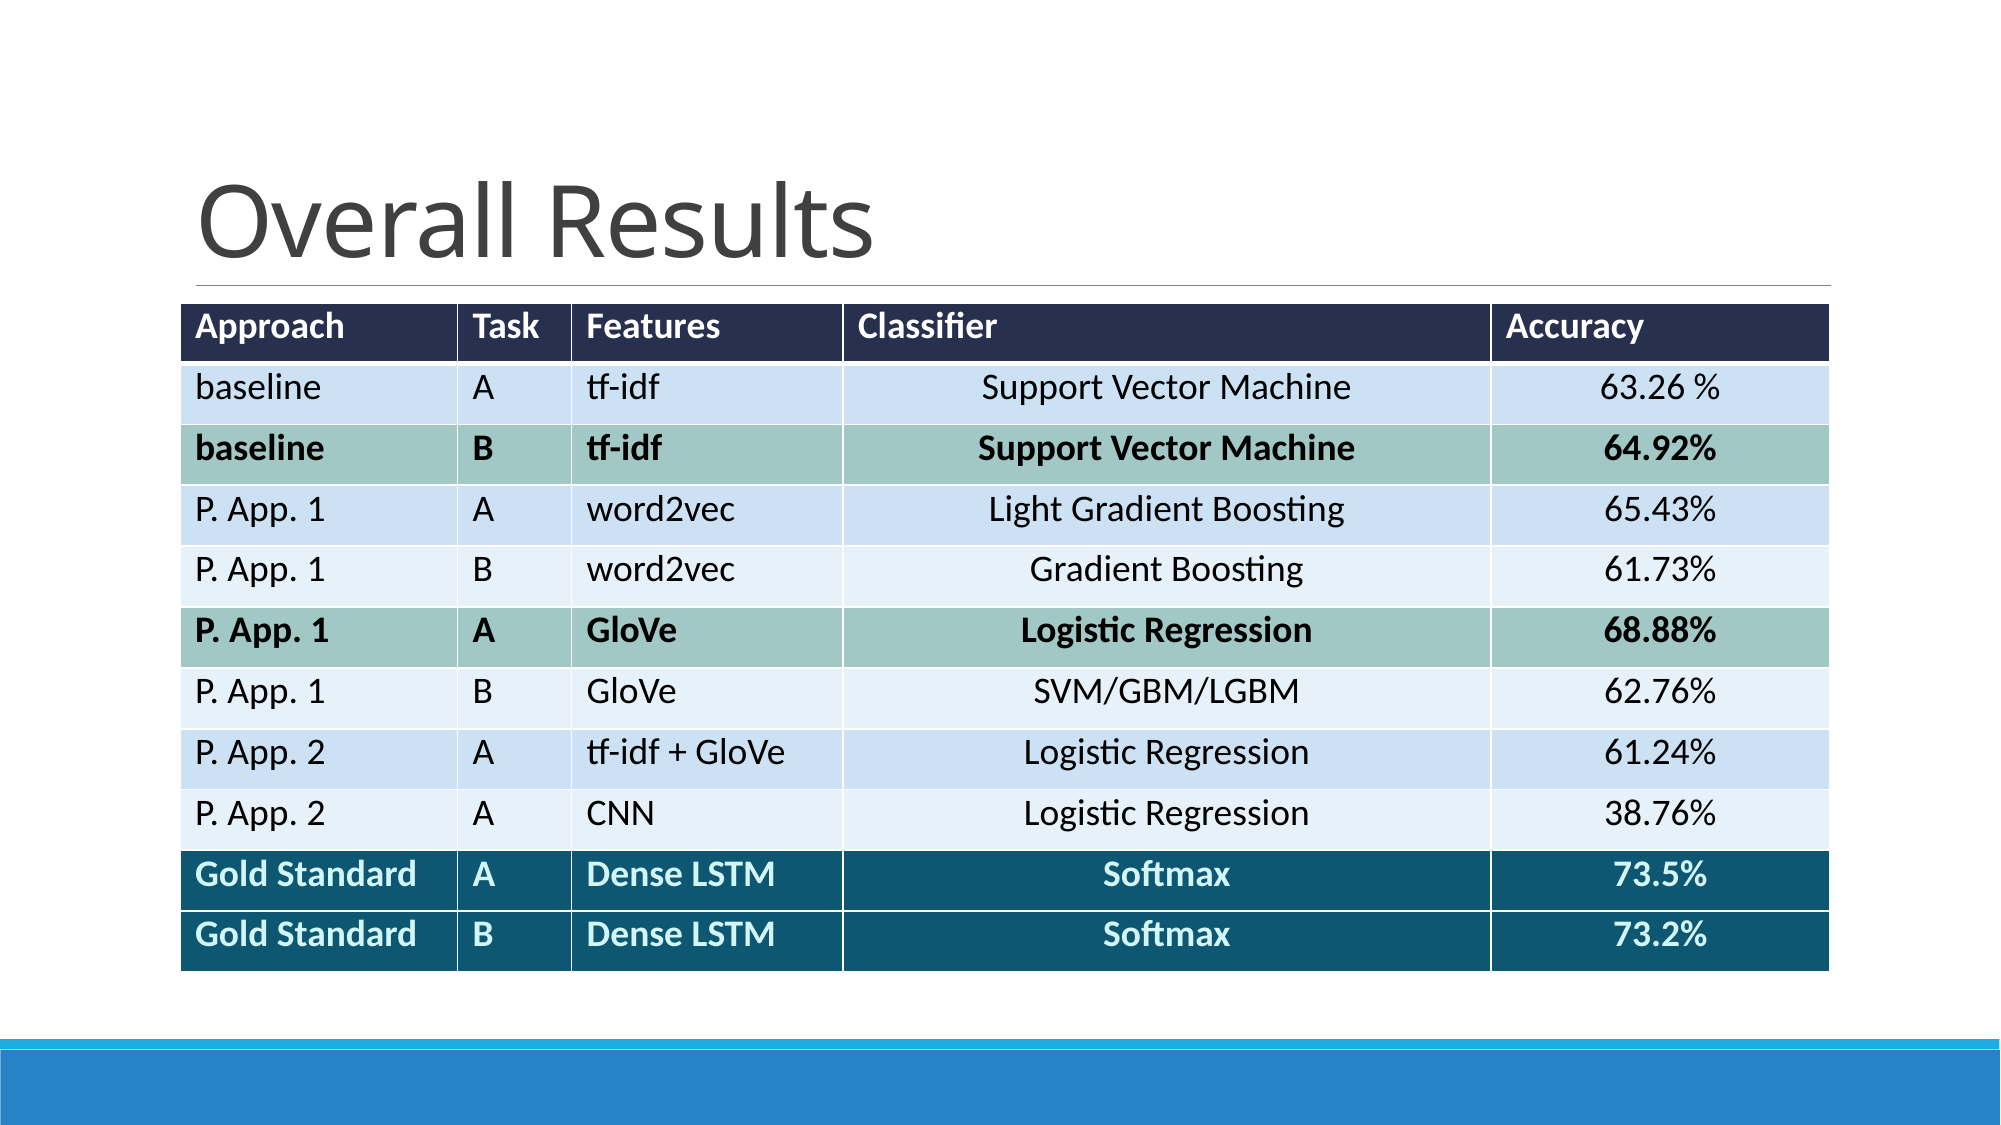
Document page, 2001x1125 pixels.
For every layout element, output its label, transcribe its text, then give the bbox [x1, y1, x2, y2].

table_cell tf-idf [572, 366, 842, 424]
table_cell 62.76% [1492, 669, 1829, 728]
table_cell P. App. 2 [181, 730, 457, 789]
table_cell A [458, 730, 571, 789]
table_cell CNN [572, 790, 842, 849]
table_cell B [458, 547, 571, 606]
table_cell baseline [181, 425, 457, 484]
table_cell tf-idf + GloVe [572, 730, 842, 789]
table_cell baseline [181, 366, 457, 424]
table_cell Gradient Boosting [844, 547, 1490, 606]
table_cell 38.76% [1492, 790, 1829, 849]
table_cell tf-idf [572, 425, 842, 484]
table_cell Dense LSTM [572, 851, 842, 910]
table_cell A [458, 851, 571, 910]
table_cell A [458, 608, 571, 667]
table_cell Gold Standard [181, 851, 457, 910]
table_cell 73.5% [1492, 851, 1829, 910]
table_header Accuracy [1492, 304, 1829, 361]
table_cell 61.24% [1492, 730, 1829, 789]
table_cell B [458, 425, 571, 484]
table_cell P. App. 1 [181, 547, 457, 606]
table_cell 65.43% [1492, 486, 1829, 545]
table_cell Logistic Regression [844, 730, 1490, 789]
table_cell A [458, 366, 571, 424]
table_cell 73.2% [1492, 912, 1829, 971]
table_header Task [458, 304, 571, 361]
table_cell A [458, 486, 571, 545]
table_cell Gold Standard [181, 912, 457, 971]
table_cell 61.73% [1492, 547, 1829, 606]
table_cell Logistic Regression [844, 608, 1490, 667]
table_cell B [458, 669, 571, 728]
table_cell Softmax [844, 912, 1490, 971]
table_cell P. App. 2 [181, 790, 457, 849]
table_header Classifier [844, 304, 1490, 361]
table_cell Support Vector Machine [844, 425, 1490, 484]
table_cell Support Vector Machine [844, 366, 1490, 424]
table_cell P. App. 1 [181, 669, 457, 728]
table_cell P. App. 1 [181, 486, 457, 545]
table_cell Logistic Regression [844, 790, 1490, 849]
table_cell GloVe [572, 669, 842, 728]
table_cell SVM/GBM/LGBM [844, 669, 1490, 728]
table_header Approach [181, 304, 457, 361]
table_cell 63.26 % [1492, 366, 1829, 424]
table_cell word2vec [572, 486, 842, 545]
table_header Features [572, 304, 842, 361]
table_cell GloVe [572, 608, 842, 667]
table_cell A [458, 790, 571, 849]
title Overall Results [180, 47, 1830, 285]
table_cell Softmax [844, 851, 1490, 910]
table_cell 64.92% [1492, 425, 1829, 484]
table_cell B [458, 912, 571, 971]
table_cell word2vec [572, 547, 842, 606]
table_cell P. App. 1 [181, 608, 457, 667]
table_cell 68.88% [1492, 608, 1829, 667]
table_cell Dense LSTM [572, 912, 842, 971]
table_cell Light Gradient Boosting [844, 486, 1490, 545]
